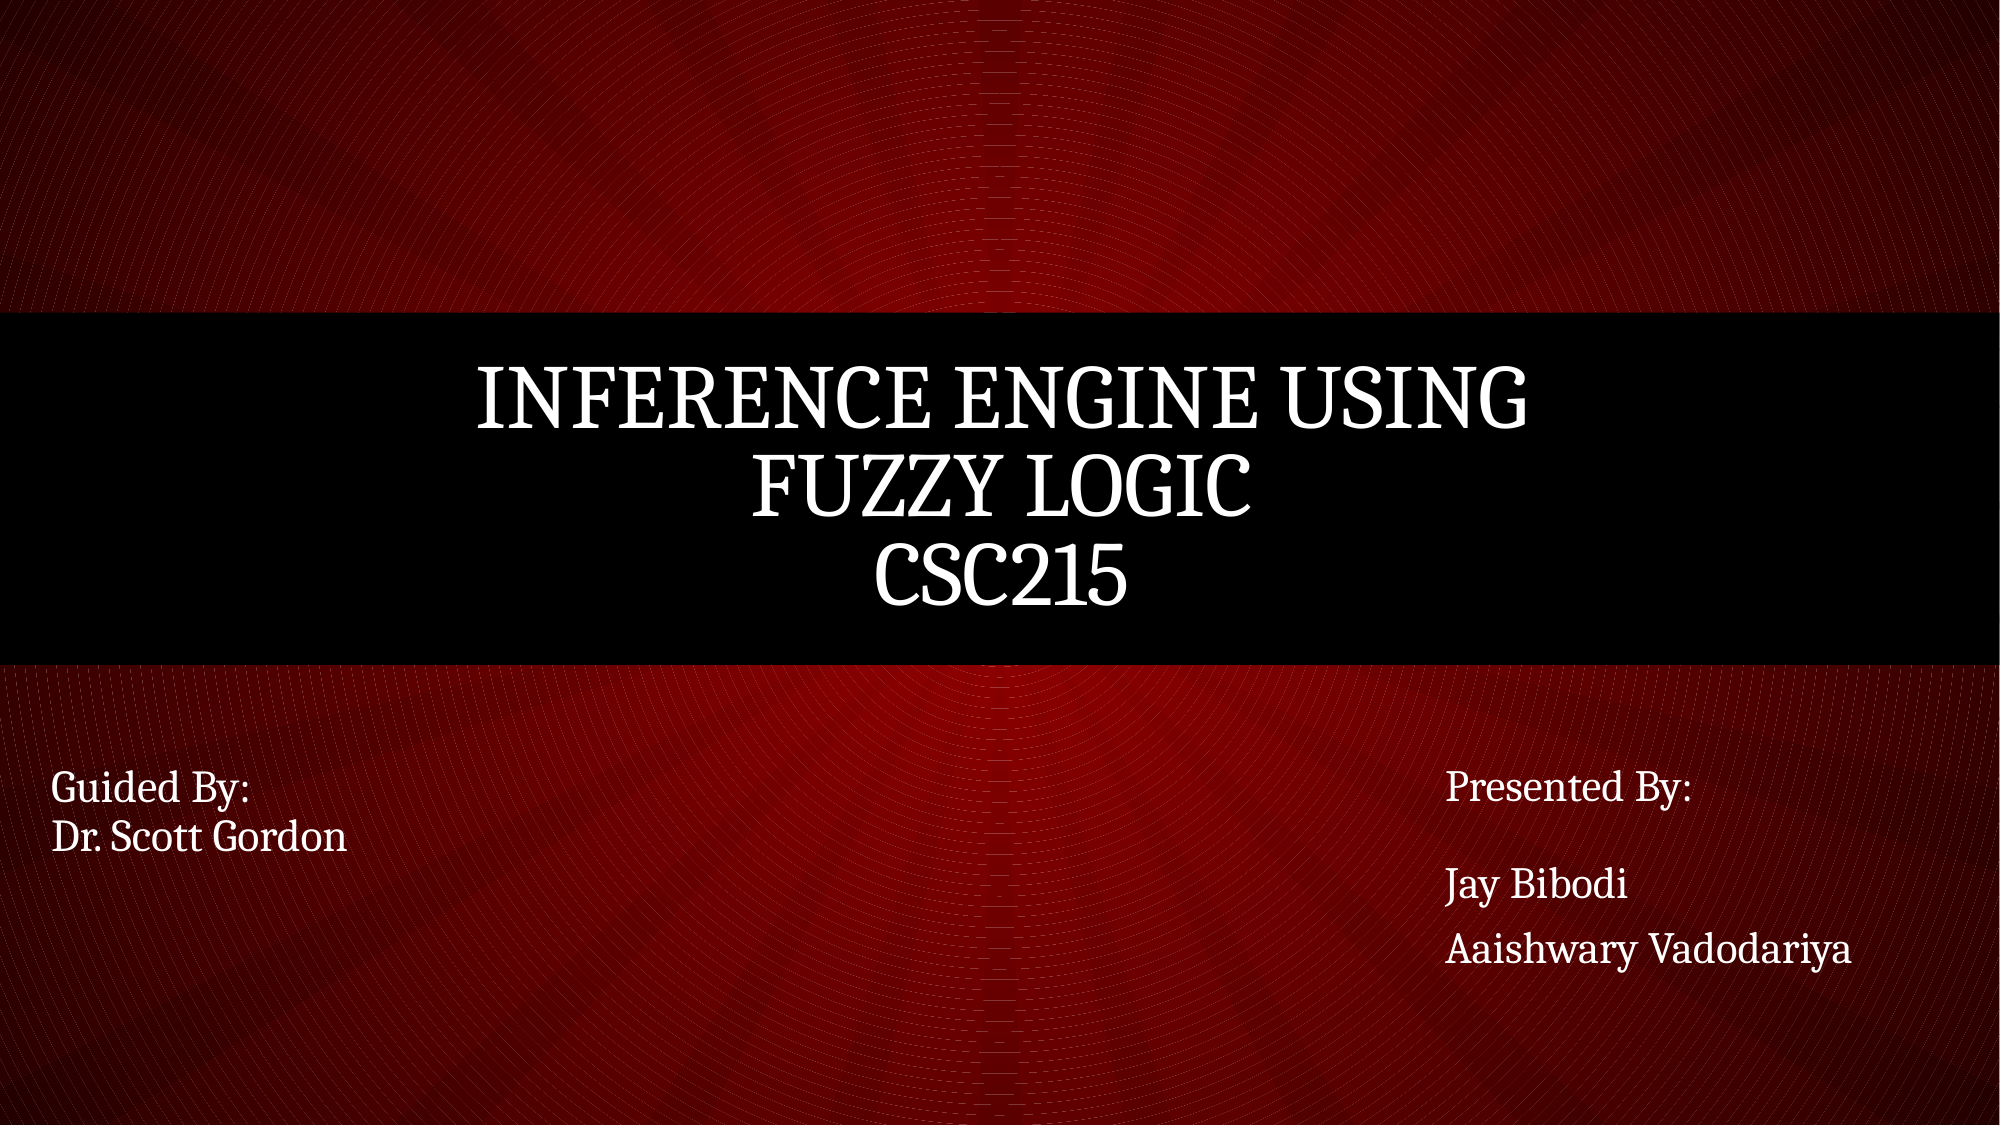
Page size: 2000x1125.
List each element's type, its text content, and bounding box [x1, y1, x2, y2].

text_box Presented By: Jay Bibodi Aaishwary Vadodariya [1425, 752, 1945, 988]
title Inference Engine using Fuzzy Logic CSC215 [320, 314, 1684, 667]
subtitle Guided By: Dr. Scott Gordon [31, 752, 611, 958]
